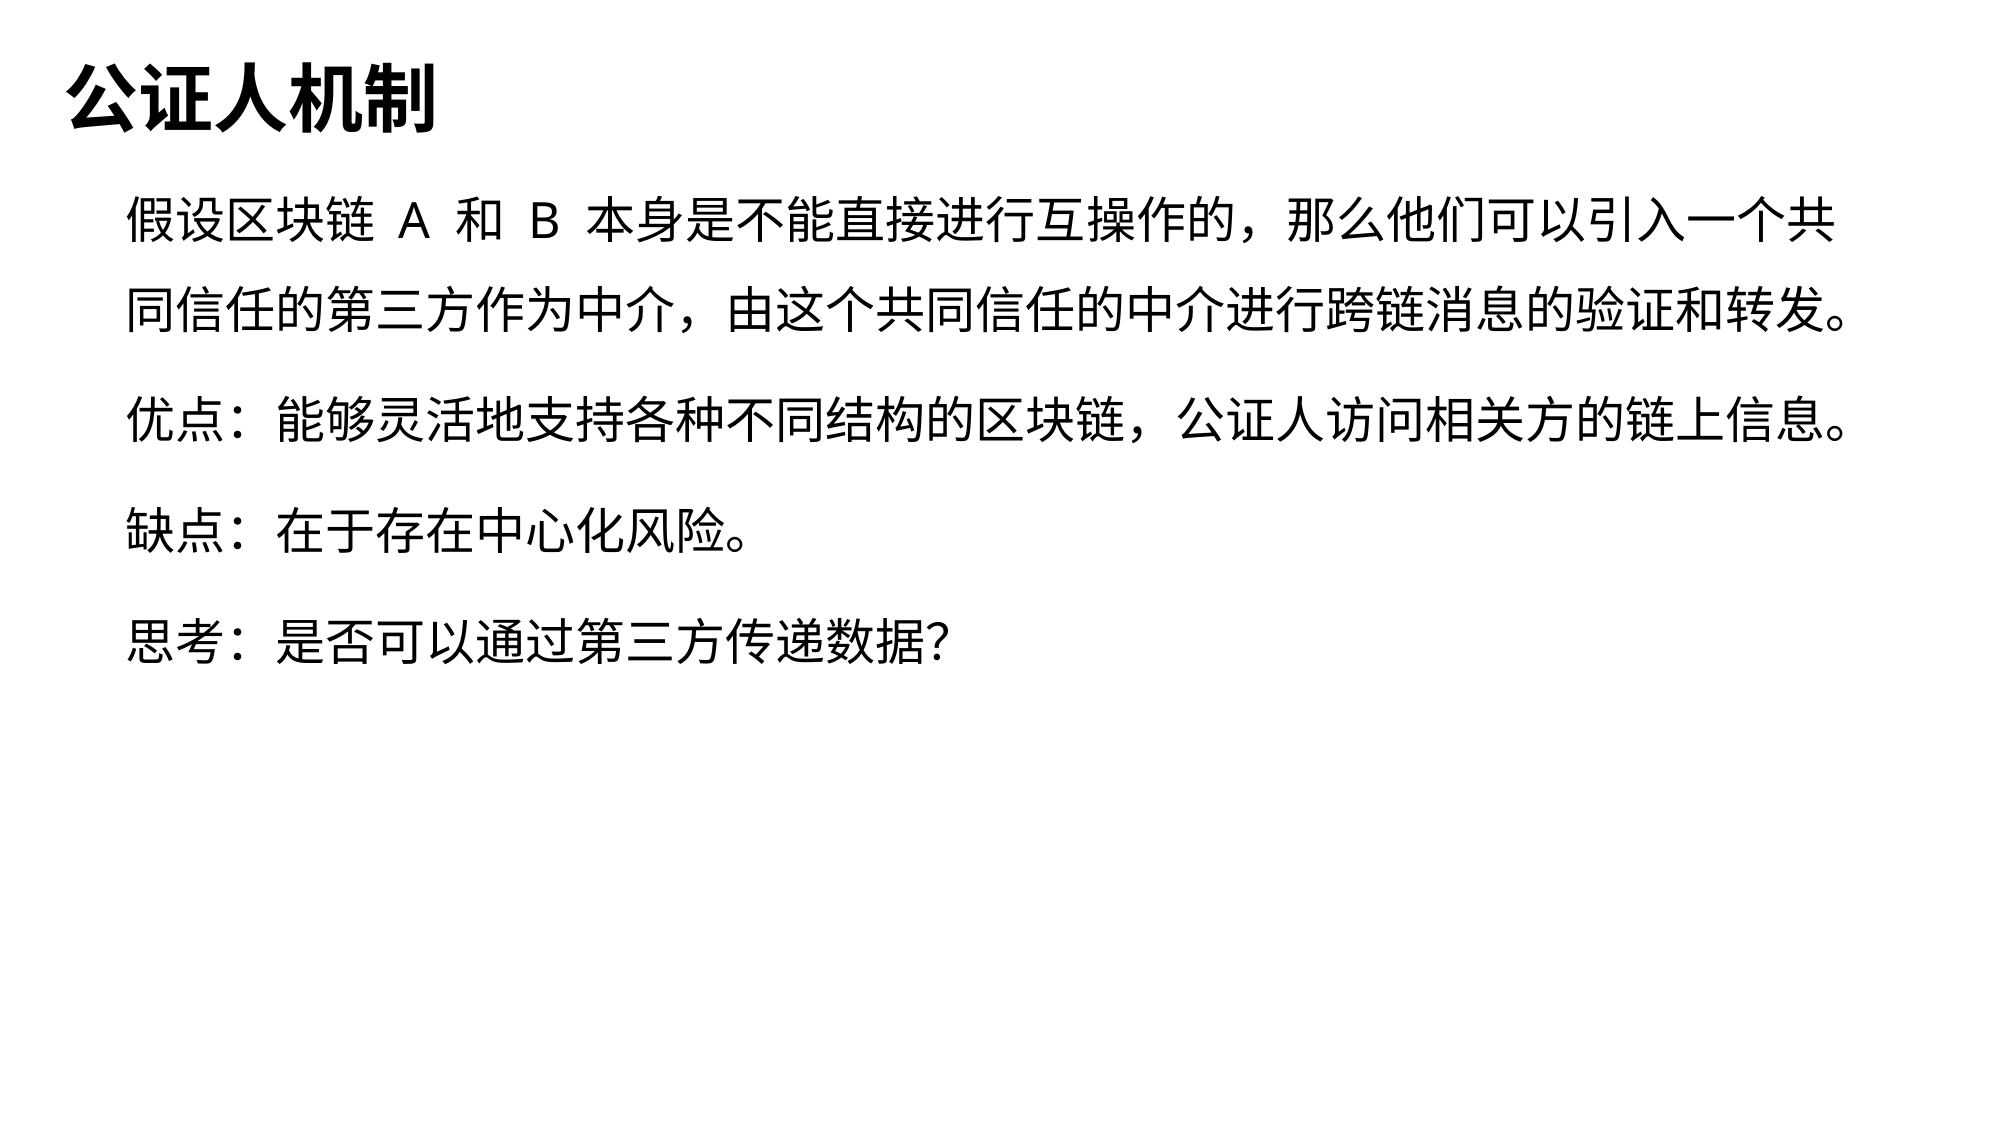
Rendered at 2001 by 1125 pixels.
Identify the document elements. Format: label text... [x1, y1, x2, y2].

subtitle 假设区块链 A 和 B 本身是不能直接进行互操作的，那么他们可以引入一个共同信任的第三方作为中介，由这个共同信任的中介进行跨链消息的验证和转发。 优点：能够灵活地支持各种不同结构的区块链，公证人访问相关方的链上信息。 缺点：在于存在中心化风险。 思考：是否可以通过第三方传递数据？ [109, 150, 1891, 1039]
title 公证人机制 [48, 3, 1657, 151]
